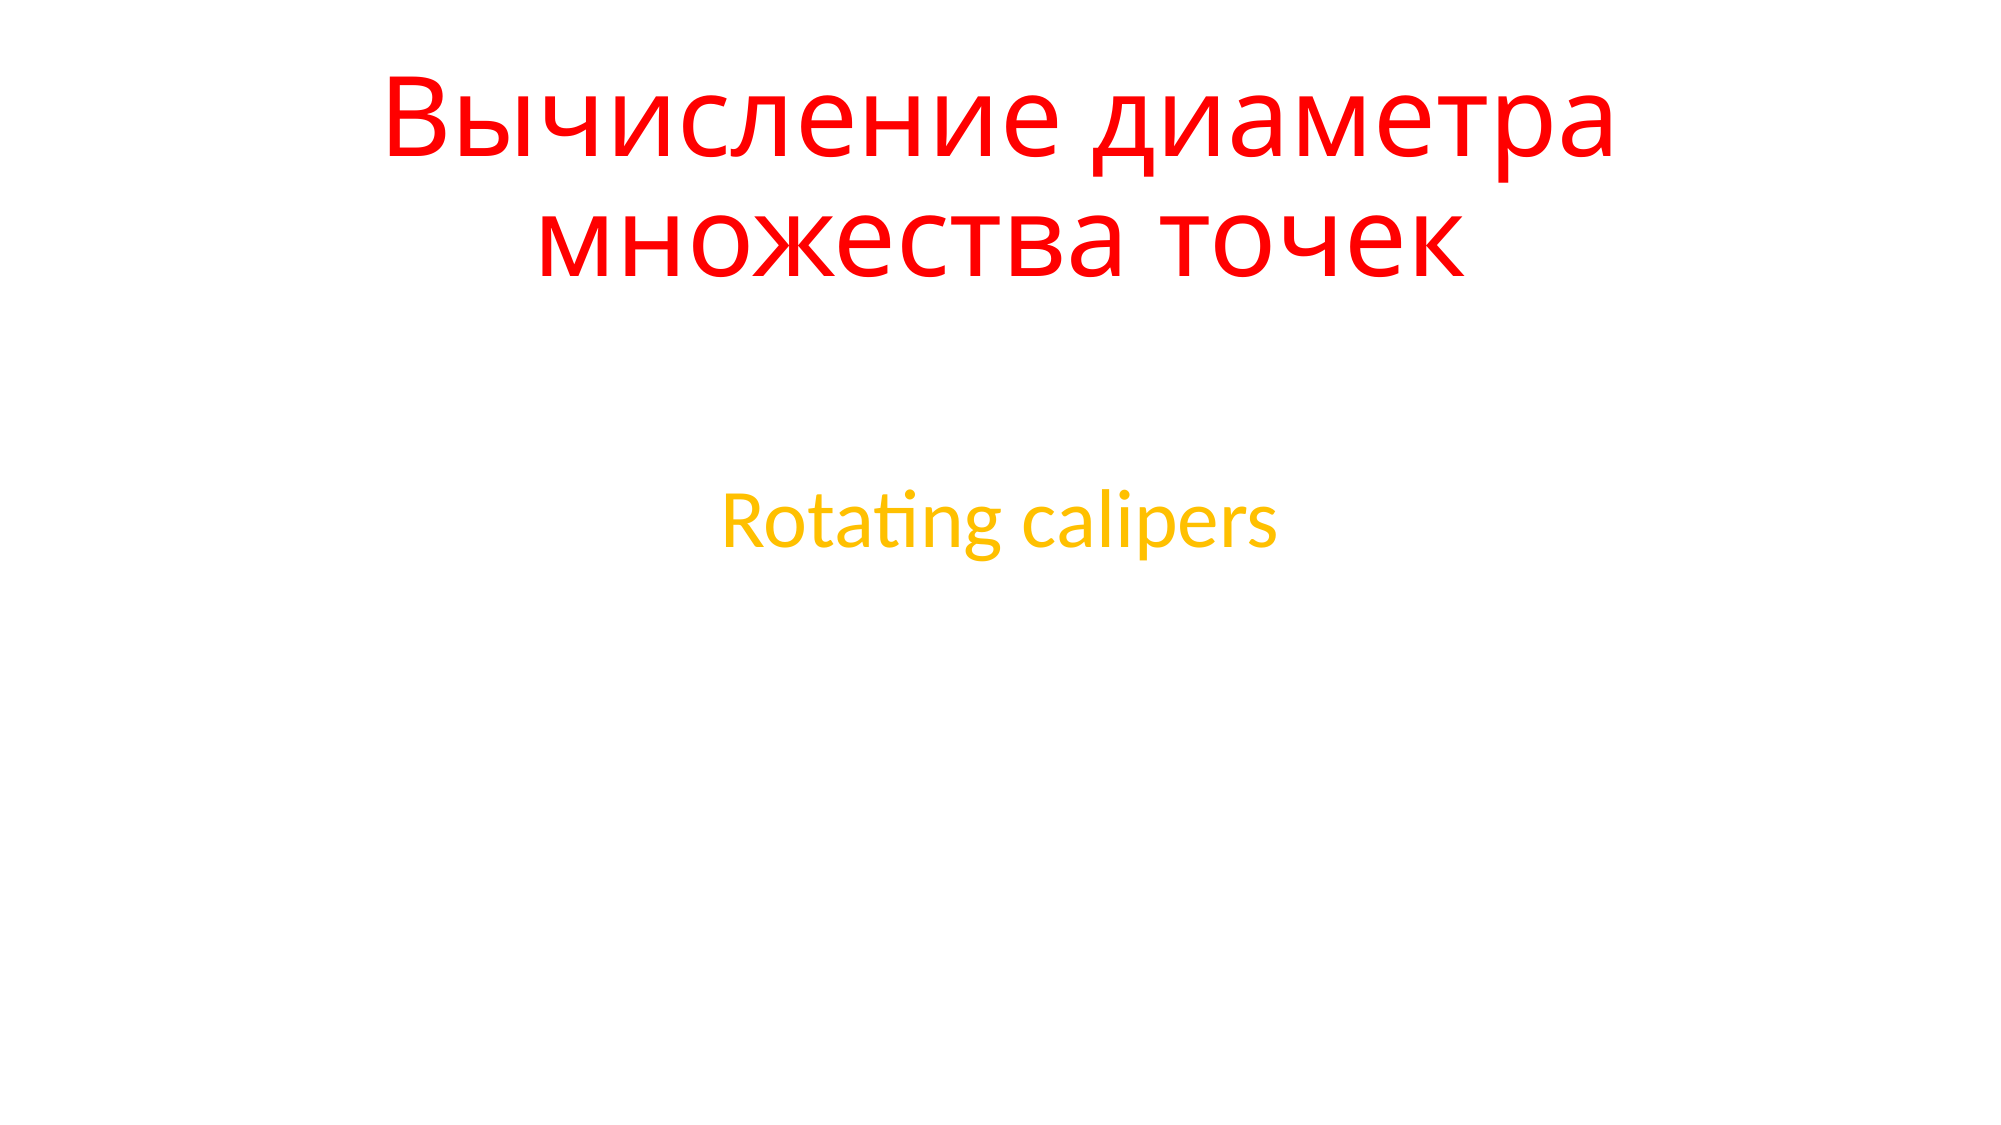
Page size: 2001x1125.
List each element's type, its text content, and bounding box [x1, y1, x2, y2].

subtitle Rotating calipers [249, 468, 1750, 740]
title Вычисление диаметра множества точек [249, 51, 1750, 309]
